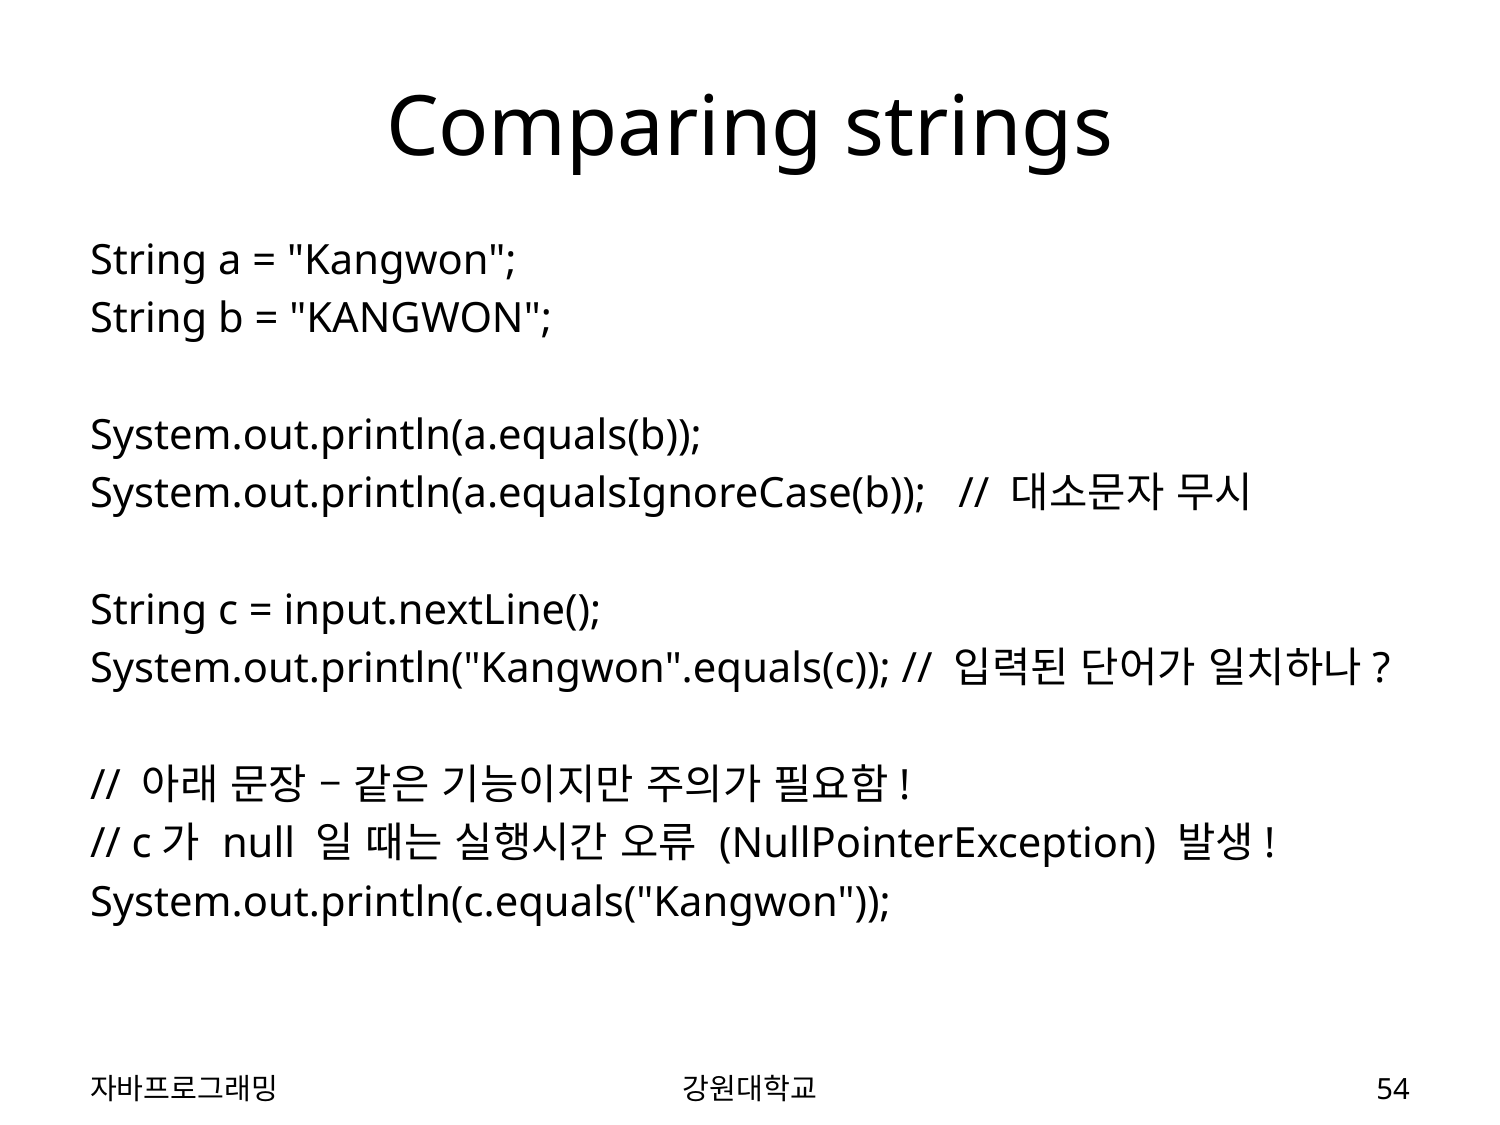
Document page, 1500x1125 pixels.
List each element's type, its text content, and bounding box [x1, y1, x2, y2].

footer 강원대학교 [512, 1062, 988, 1103]
slide_number 54 [1074, 1062, 1426, 1103]
slide_number 자바프로그래밍 [74, 1062, 476, 1103]
title Comparing strings [74, 44, 1426, 201]
list String a = "Kangwon"; String b = "KANGWON"; System.out.println(a.equals(b)); System.out.println(a.equalsIgnoreCase(b)); // 대소문자 무시 String c = input.nextLine(); System.out.println("Kangwon".equals(c)); // 입력된 단어가 일치하나? // 아래 문장 – 같은 기능이지만 주의가 필요함! // c가 null 일 때는 실행시간 오류 (NullPointerException) 발생! System.out.println(c.equals("Kangwon")); [74, 224, 1451, 1006]
